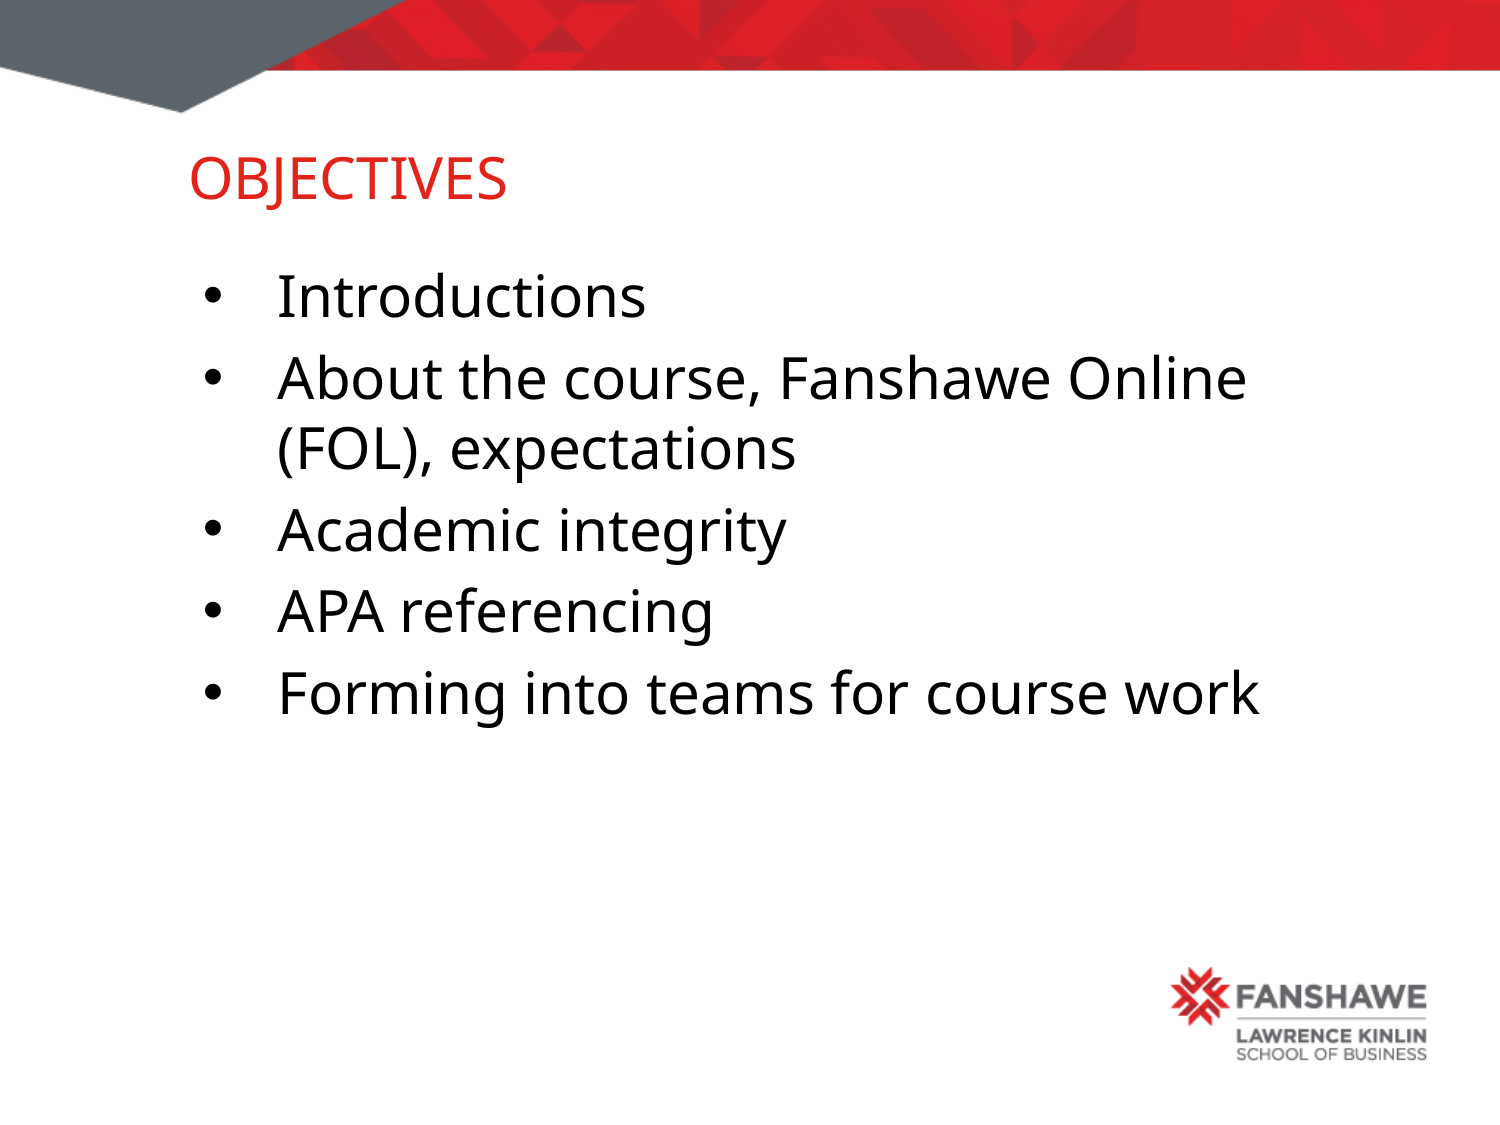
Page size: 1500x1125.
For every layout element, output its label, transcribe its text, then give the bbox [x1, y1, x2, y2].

picture [0, 0, 1500, 114]
title Objectives [188, 80, 1235, 212]
list Introductions About the course, Fanshawe Online (FOL), expectations Academic integrity APA referencing Forming into teams for course work [188, 251, 1416, 875]
picture [0, 907, 1500, 1125]
